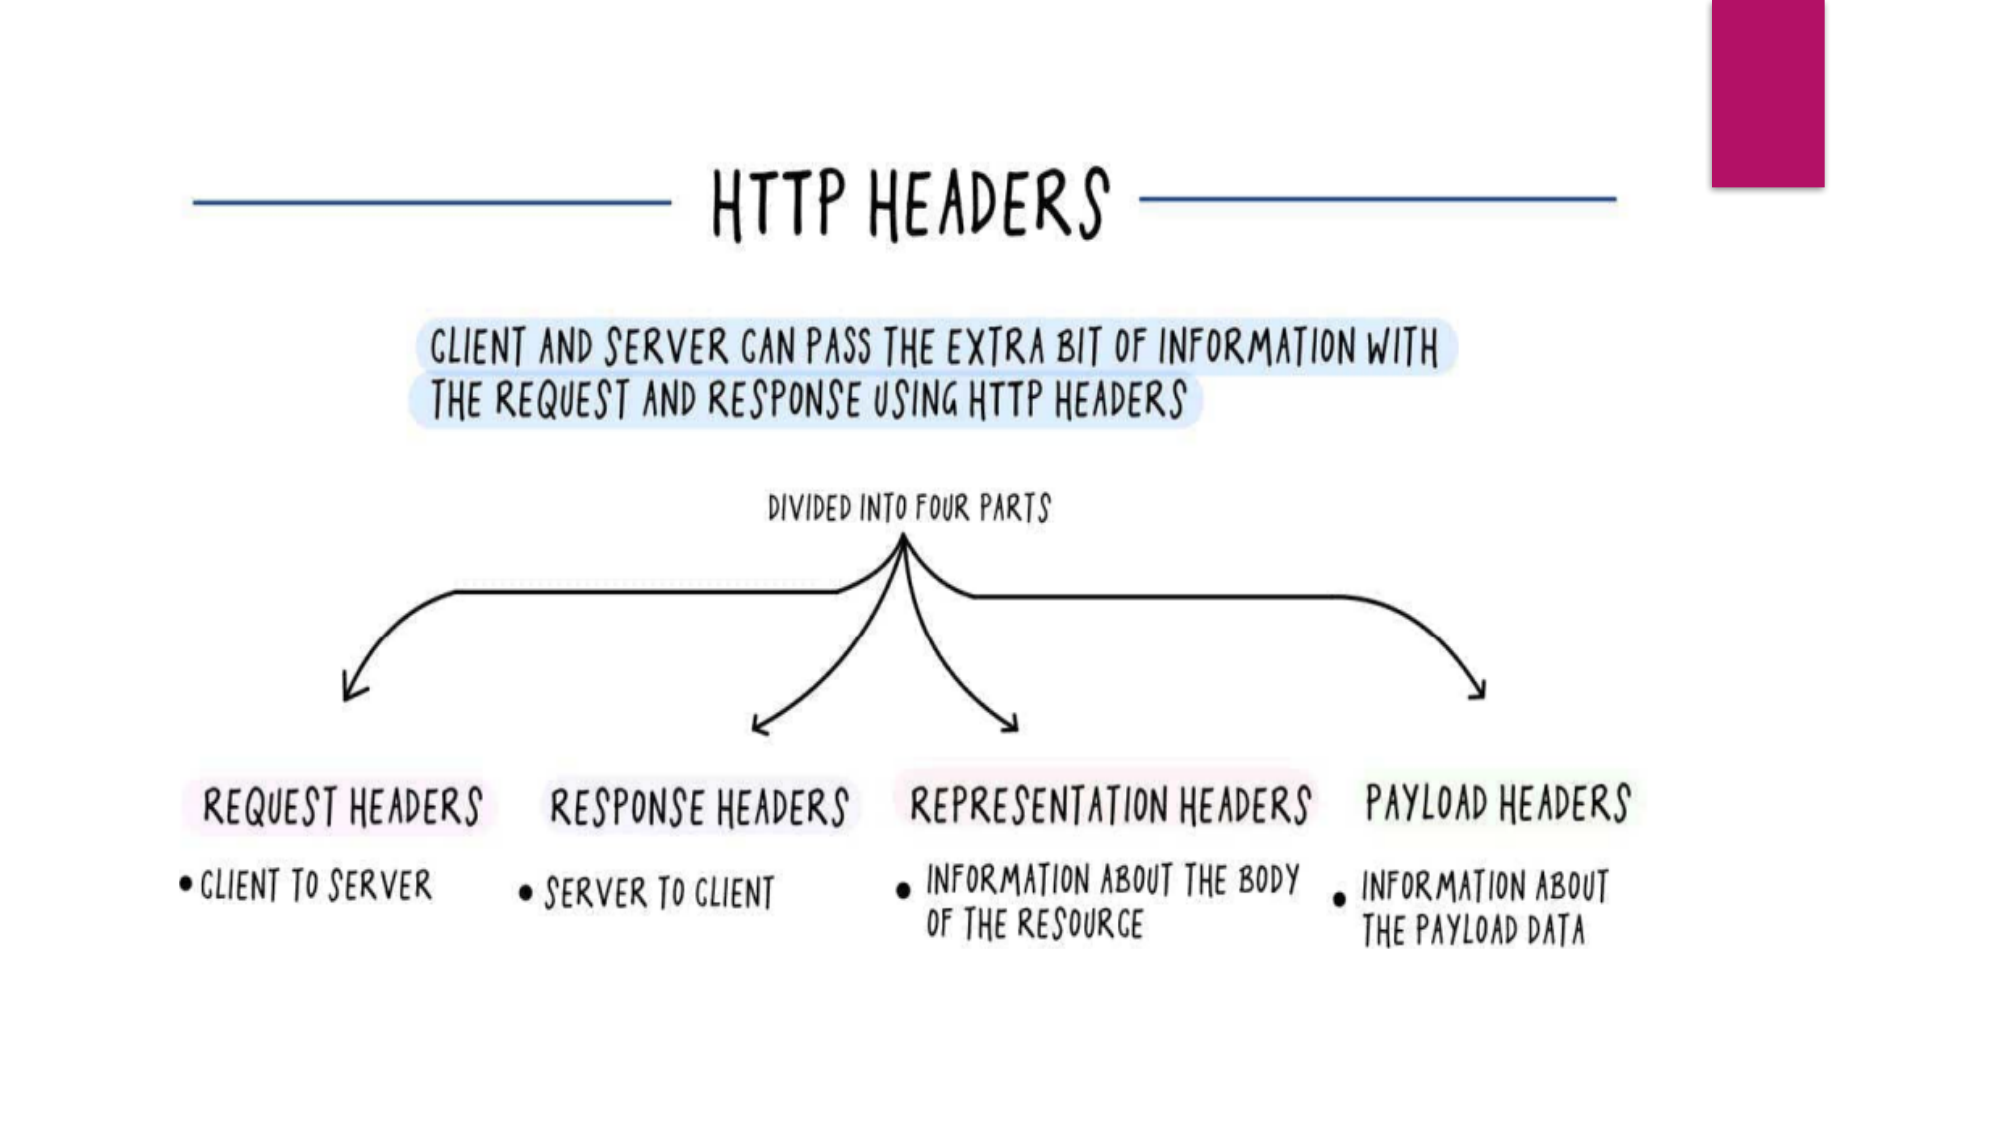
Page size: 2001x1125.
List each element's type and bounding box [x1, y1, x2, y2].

picture [178, 135, 1649, 949]
